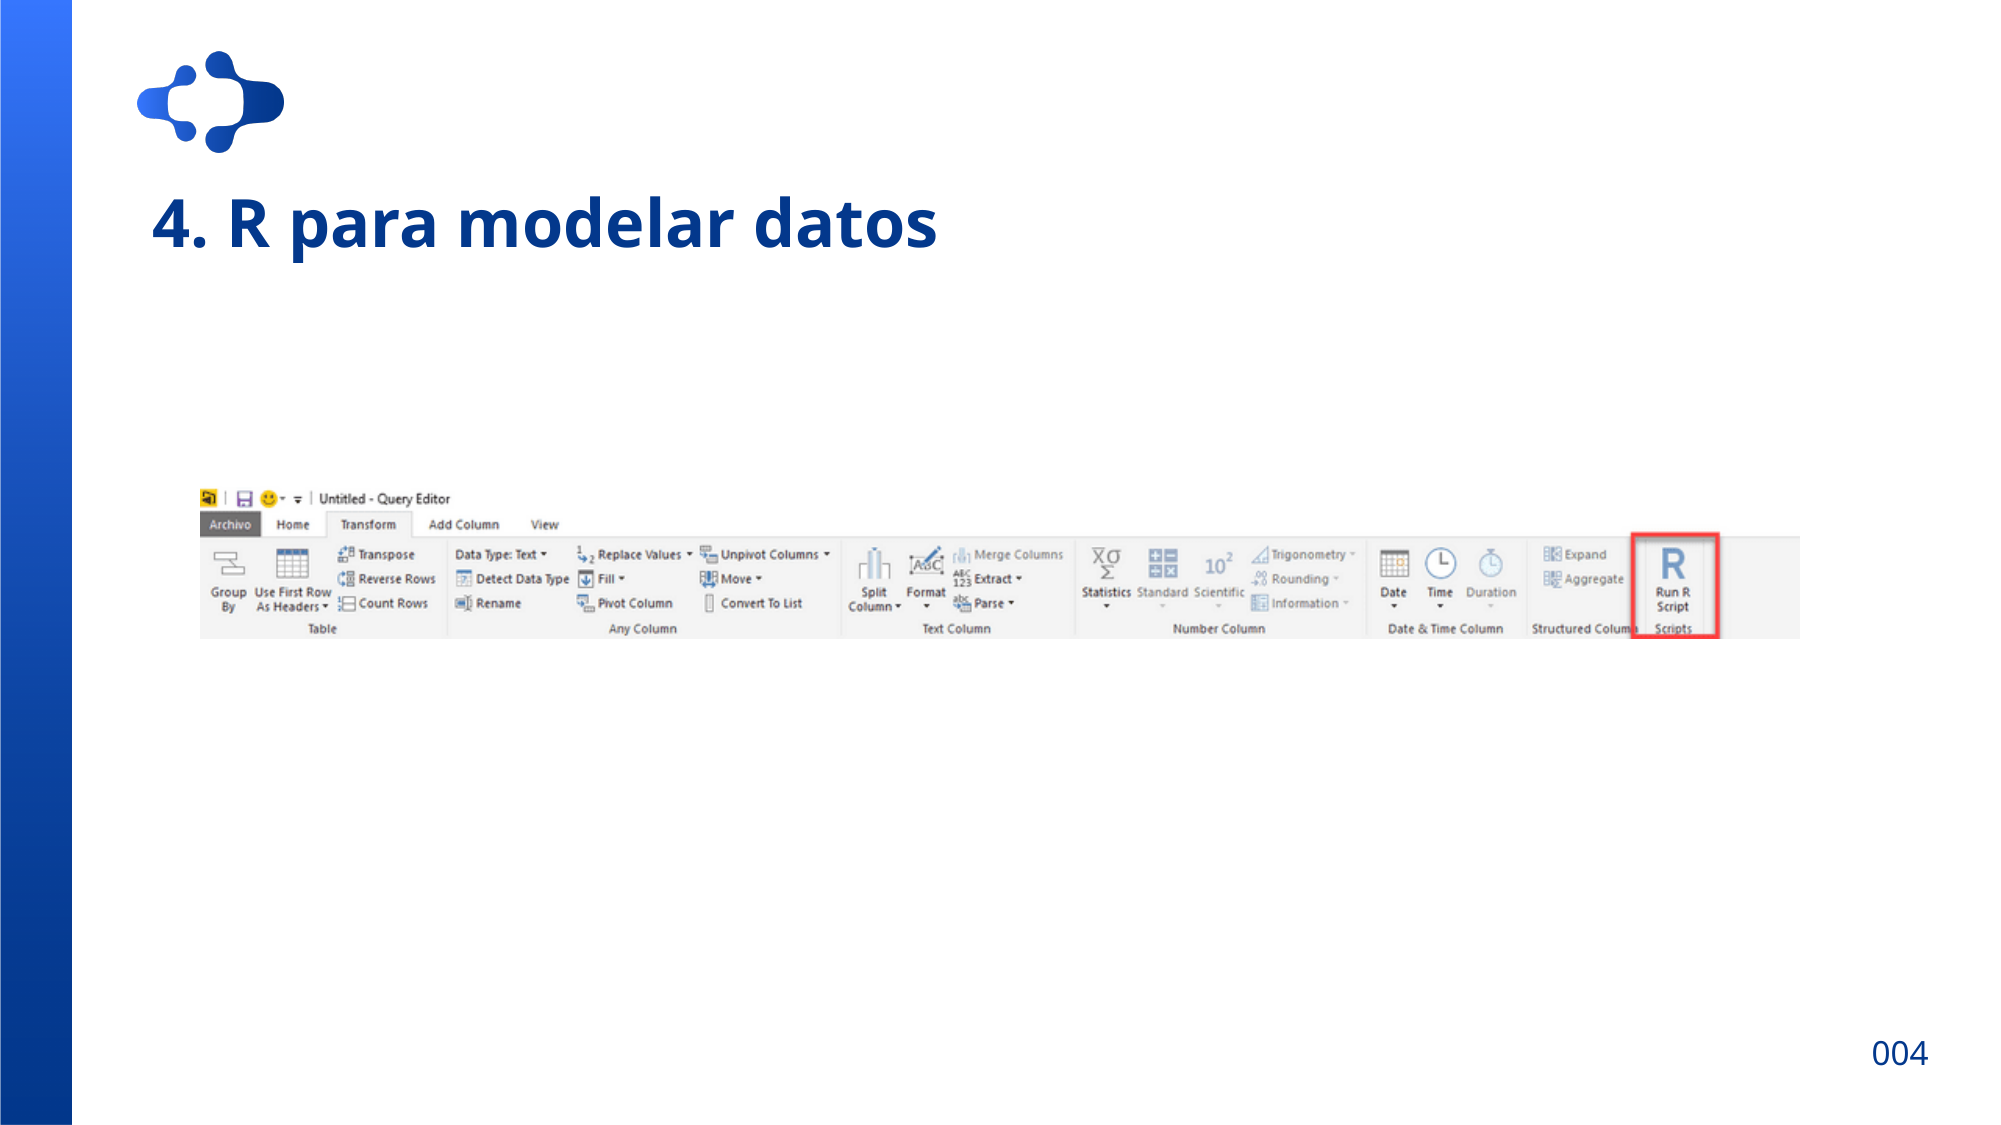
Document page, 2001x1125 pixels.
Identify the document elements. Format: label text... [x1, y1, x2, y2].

picture [199, 486, 1800, 639]
picture [1, 0, 72, 1124]
title 4. R para modelar datos [137, 150, 1254, 270]
picture [137, 51, 284, 150]
list 004 [1849, 1029, 1944, 1081]
